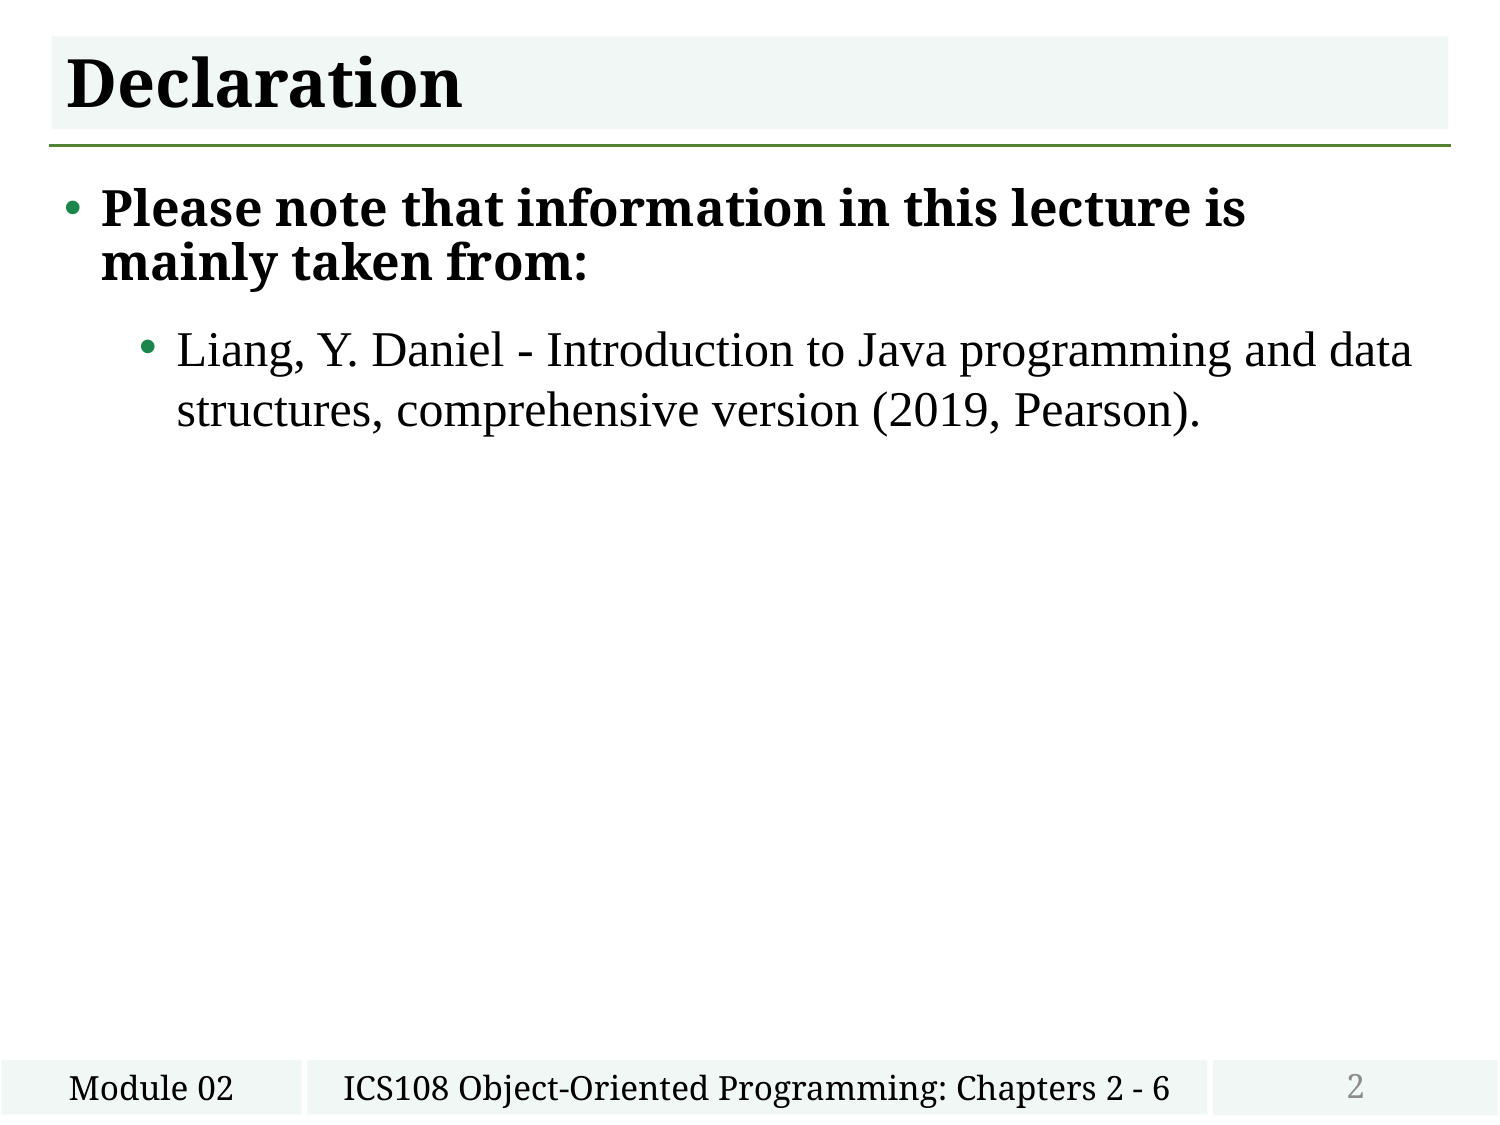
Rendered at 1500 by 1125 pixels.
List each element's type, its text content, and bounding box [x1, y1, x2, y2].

slide_number 2 [1212, 1059, 1498, 1116]
title Declaration [51, 36, 1449, 130]
list Please note that information in this lecture is mainly taken from: Liang, Y. Daniel - Introduction to Java programming and data structures, comprehensive version (2019, Pearson). [49, 175, 1451, 1026]
